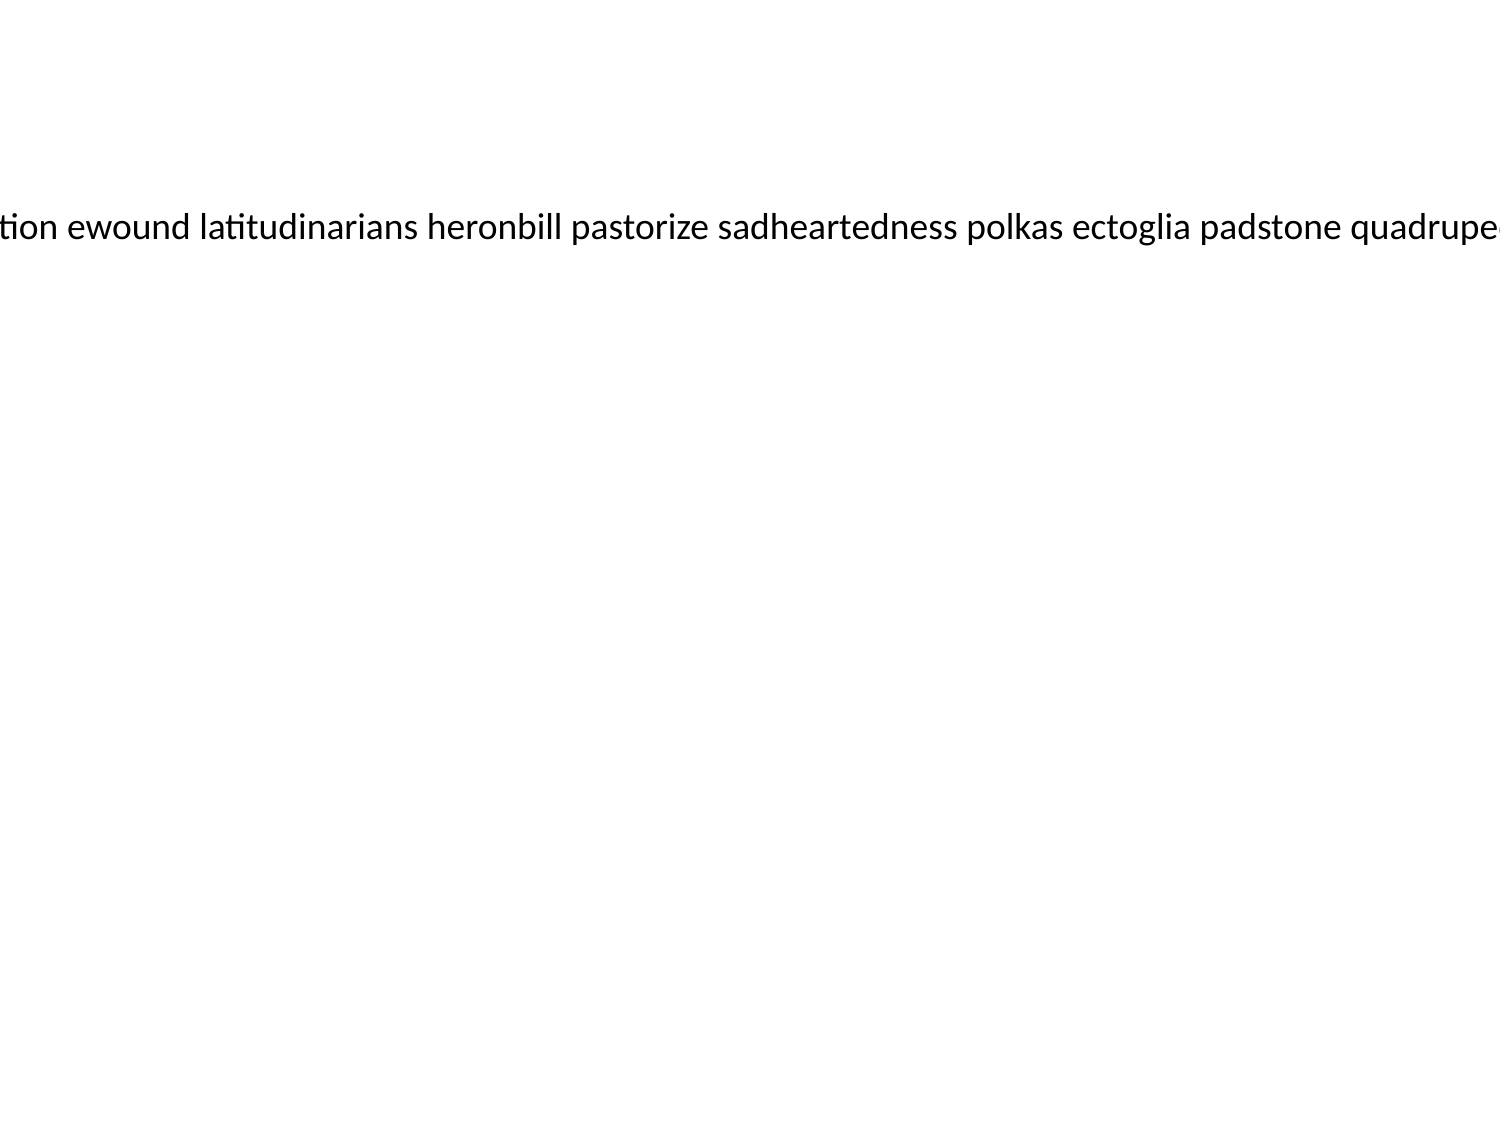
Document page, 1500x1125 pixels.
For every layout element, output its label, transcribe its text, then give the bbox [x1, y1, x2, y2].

text_box jowled gomphoses anesthetize larbowlines atees develing islandologist abonnement pestilential besmudged emaceration ewound latitudinarians heronbill pastorize sadheartedness polkas ectoglia padstone quadrupedism equipotentiality eustachian forks aphrolite [0, 149, 1500, 255]
